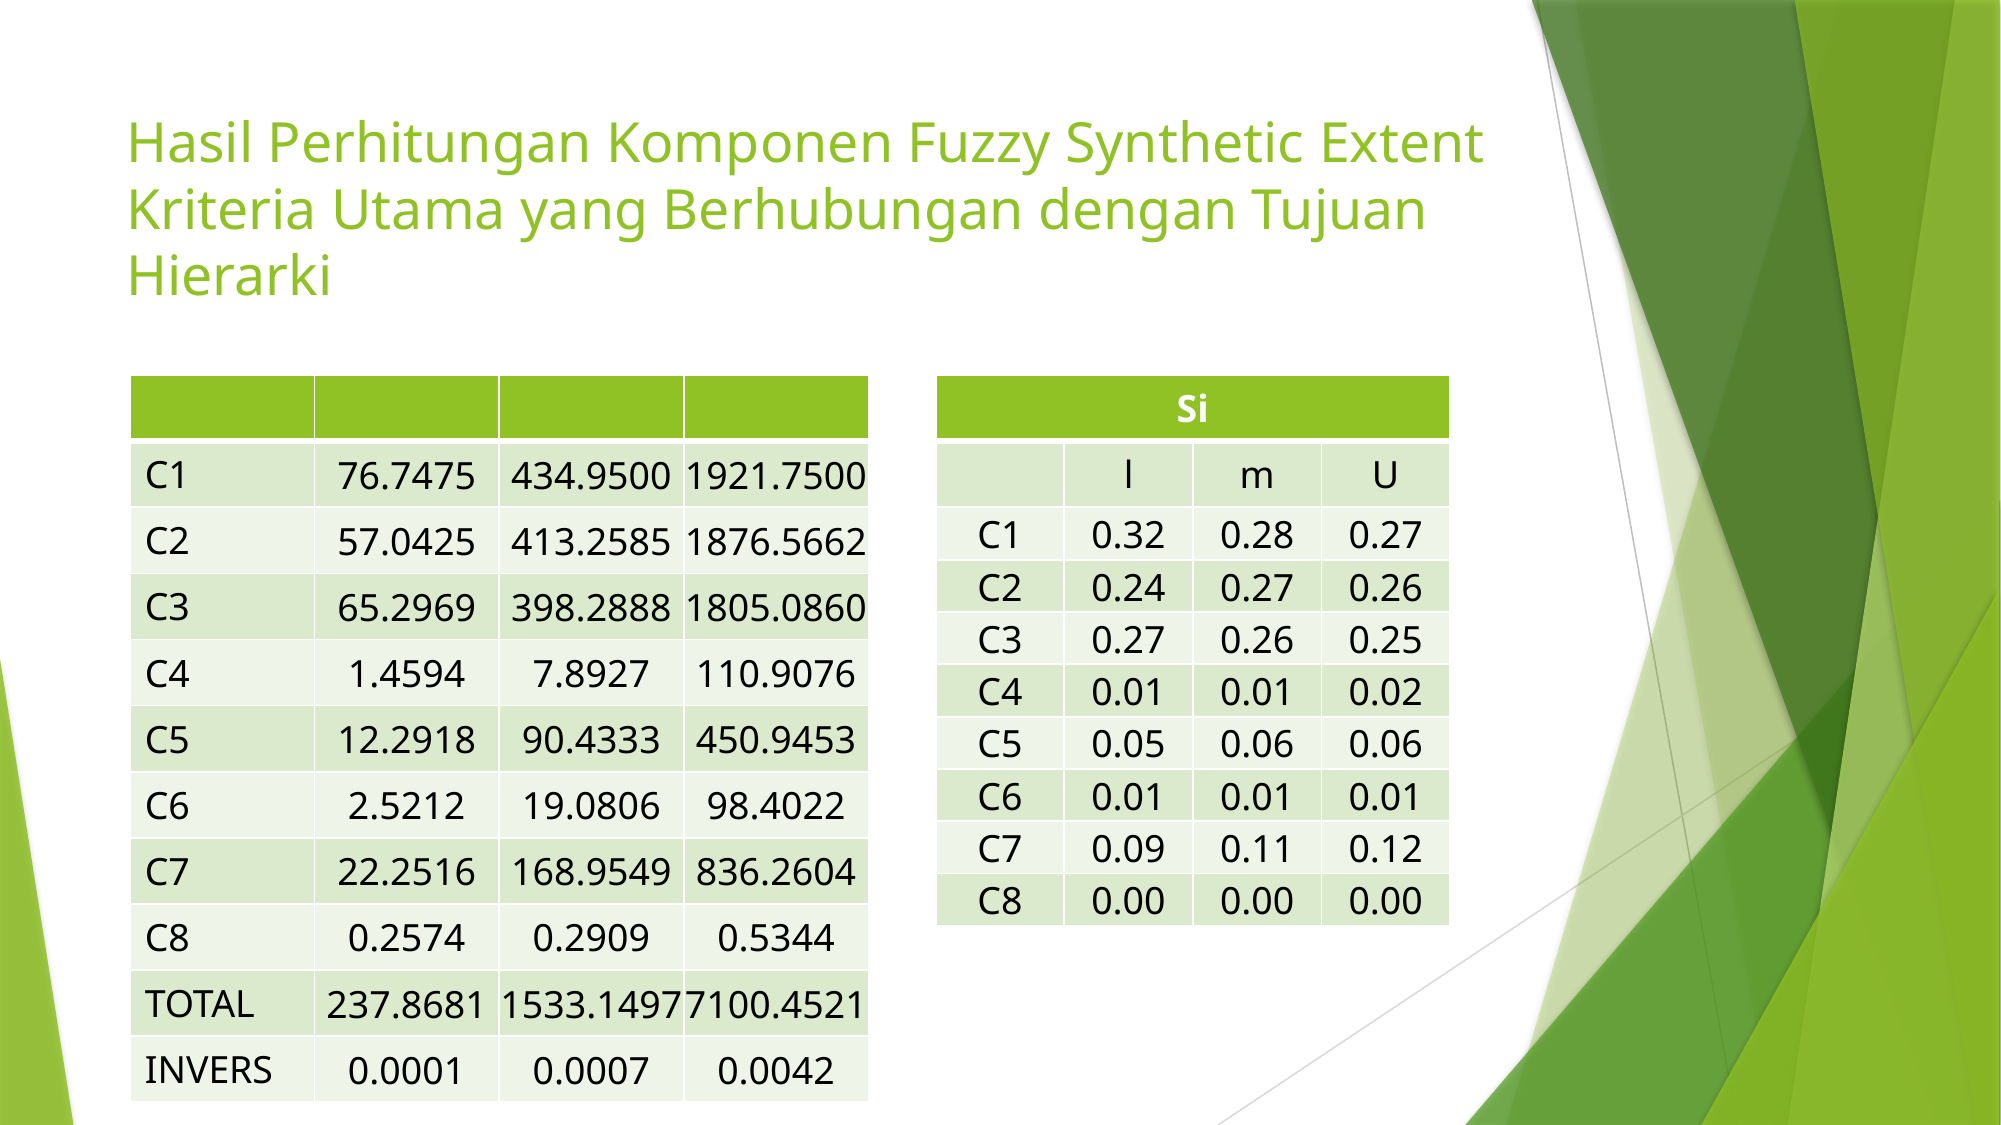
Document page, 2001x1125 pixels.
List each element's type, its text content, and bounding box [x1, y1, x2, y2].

table_cell 0.27 [1322, 508, 1449, 559]
table_cell C4 [937, 665, 1063, 716]
table_cell l [1065, 444, 1192, 506]
table_cell 0.00 [1194, 874, 1321, 925]
table_cell 0.00 [1322, 874, 1449, 925]
table_cell 0.09 [1065, 822, 1192, 873]
title Hasil Perhitungan Komponen Fuzzy Synthetic Extent Kriteria Utama yang Berhubungan dengan Tujuan Hierarki [111, 99, 1522, 317]
table_cell 0.27 [1194, 561, 1321, 611]
table_cell 0.25 [1322, 613, 1449, 663]
table_cell 0.01 [1194, 770, 1321, 820]
table_cell 0.24 [1065, 561, 1192, 611]
table_cell 0.27 [1065, 613, 1192, 663]
table_cell 0.06 [1194, 718, 1321, 768]
table_cell U [1322, 444, 1449, 506]
table_cell [937, 444, 1063, 506]
table_cell 0.01 [1065, 770, 1192, 820]
table_cell 0.12 [1322, 822, 1449, 873]
table_cell C1 [937, 508, 1063, 559]
table_cell C5 [937, 718, 1063, 768]
table_cell m [1194, 444, 1321, 506]
table_cell 0.01 [1194, 665, 1321, 716]
table_cell 0.00 [1065, 874, 1192, 925]
table_cell C7 [937, 822, 1063, 873]
table_cell 0.01 [1322, 770, 1449, 820]
table_cell 0.26 [1322, 561, 1449, 611]
table_cell C8 [937, 874, 1063, 925]
table_cell 0.05 [1065, 718, 1192, 768]
table_cell 0.32 [1065, 508, 1192, 559]
table_header Si [937, 376, 1449, 438]
table_cell 0.28 [1194, 508, 1321, 559]
table_cell C2 [937, 561, 1063, 611]
table_cell 0.11 [1194, 822, 1321, 873]
table_cell C6 [937, 770, 1063, 820]
table_cell C3 [937, 613, 1063, 663]
table_cell 0.06 [1322, 718, 1449, 768]
table_cell 0.01 [1065, 665, 1192, 716]
table_cell 0.02 [1322, 665, 1449, 716]
table_cell 0.26 [1194, 613, 1321, 663]
